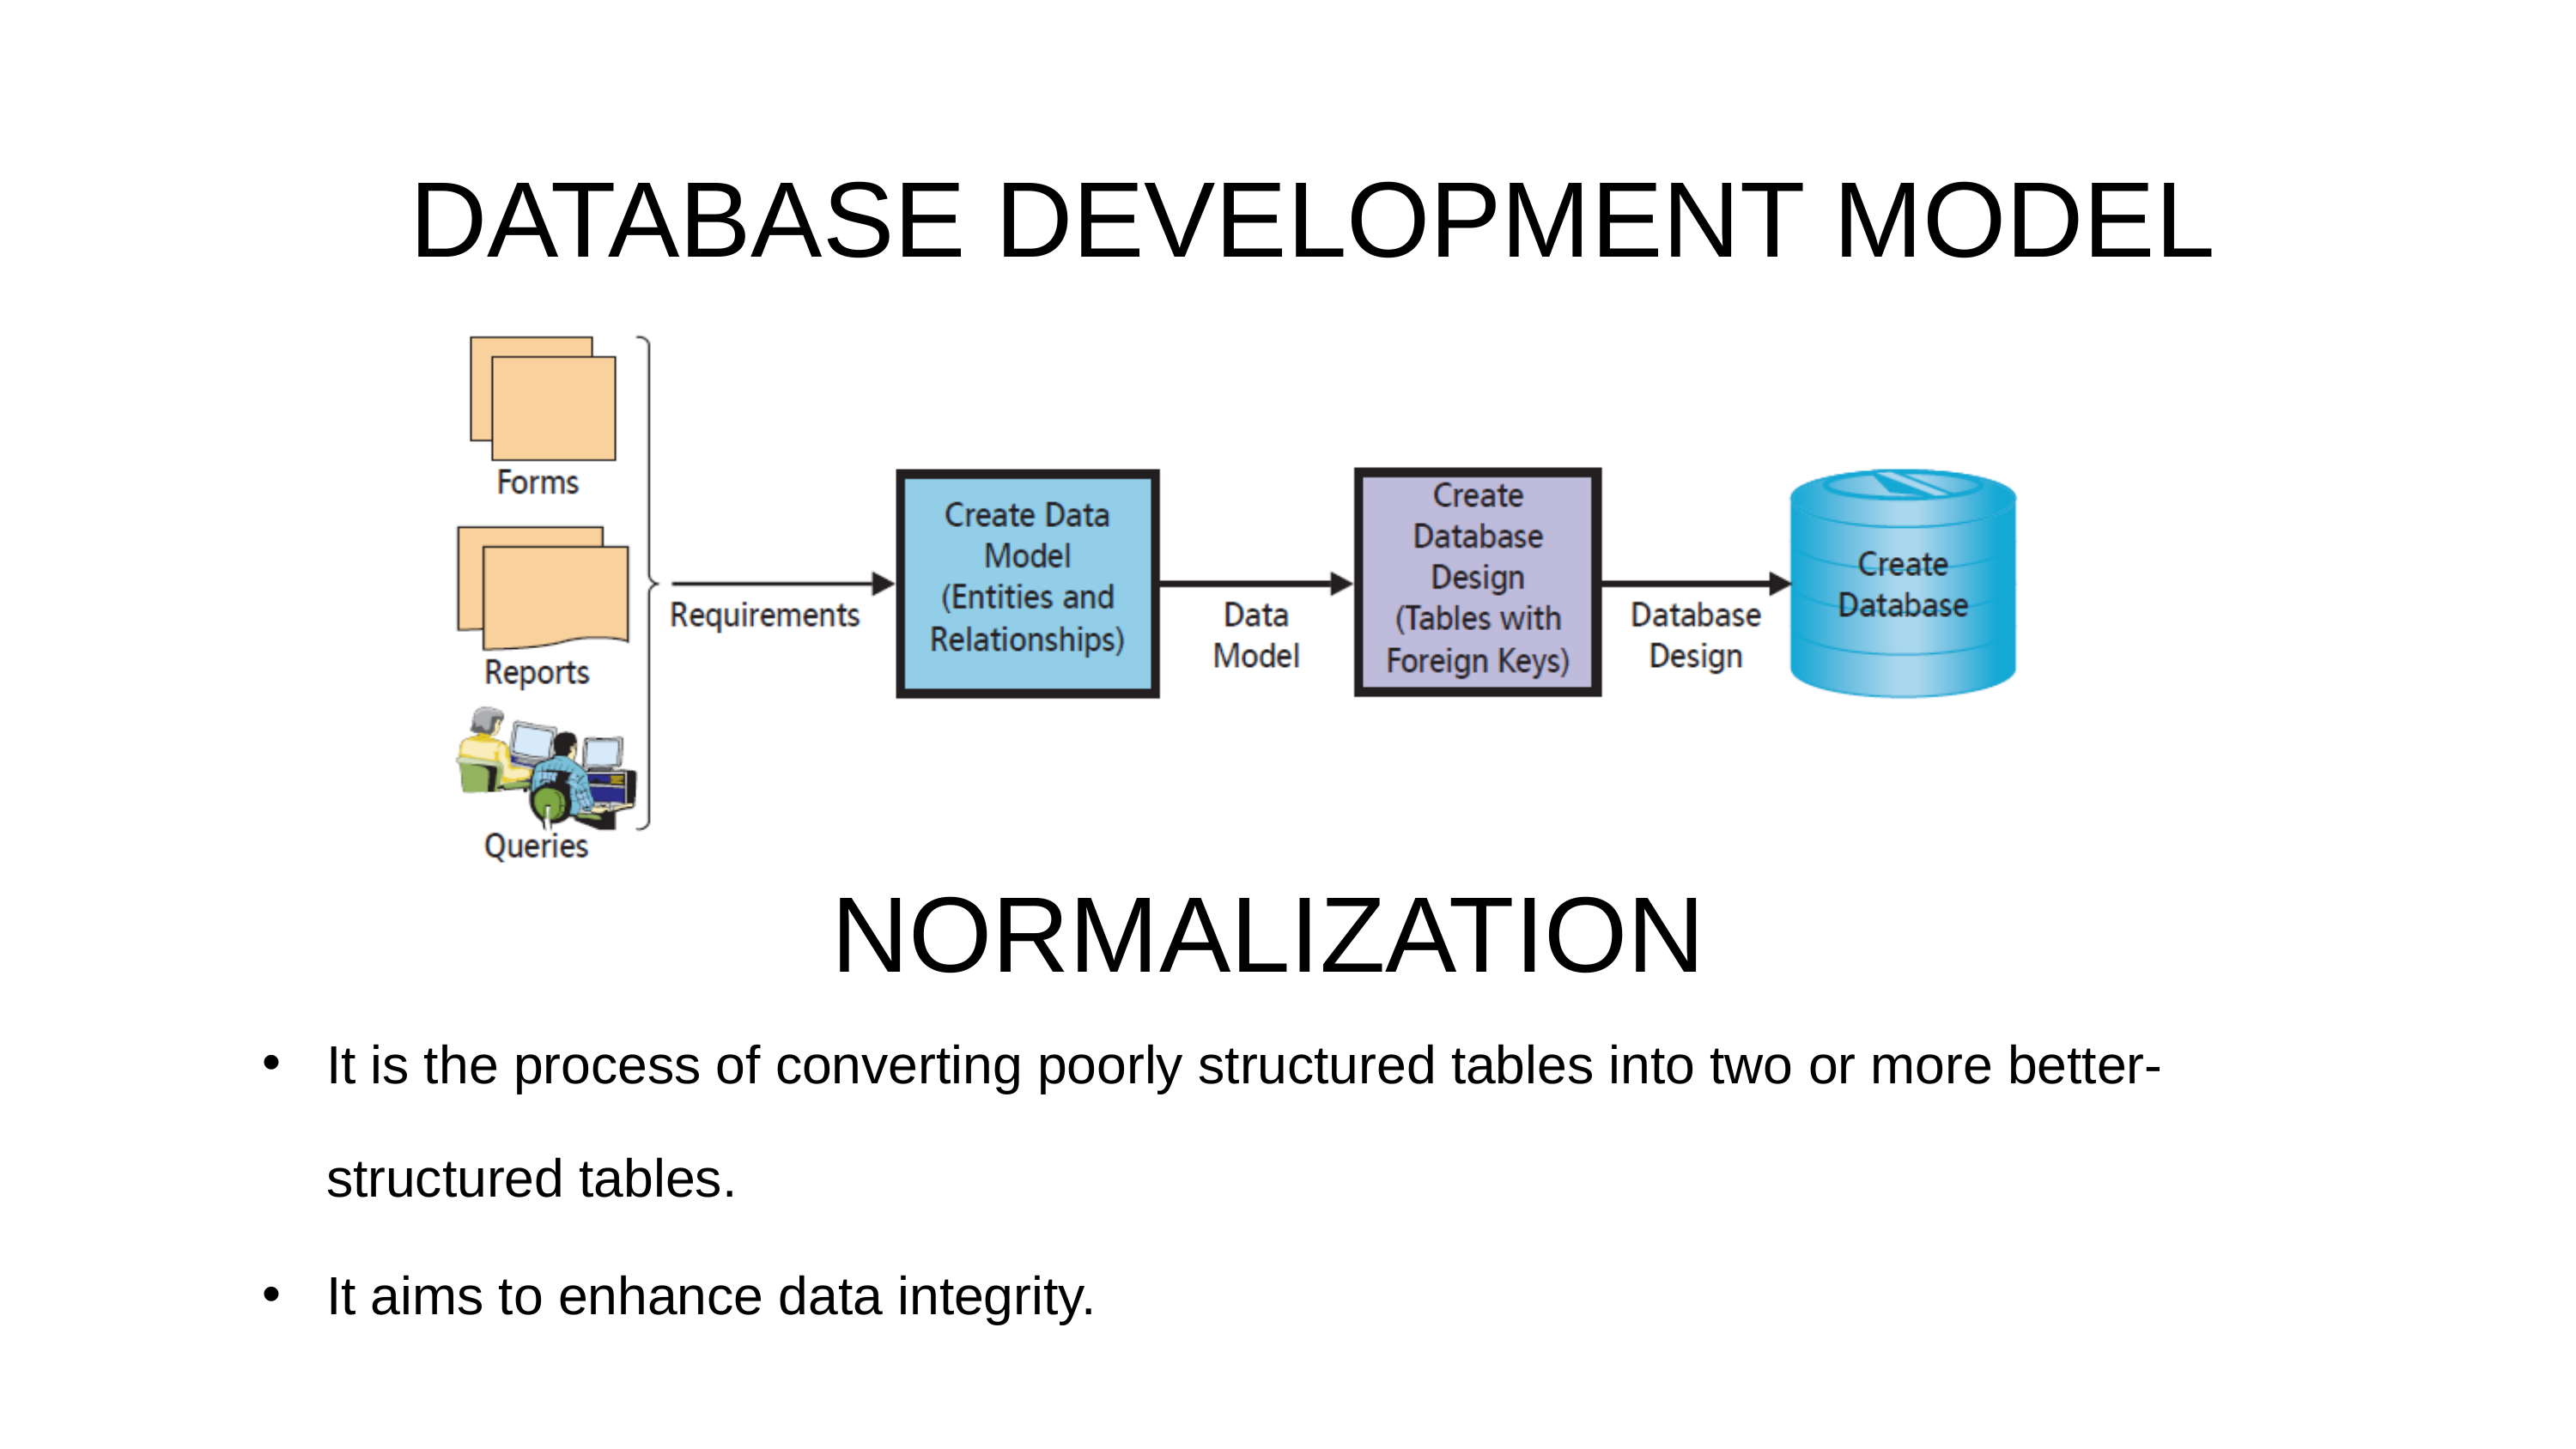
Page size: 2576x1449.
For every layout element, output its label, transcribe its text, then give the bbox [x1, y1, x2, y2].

text_box It aims to enhance data integrity. [262, 1211, 2038, 1326]
text_box [424, 291, 2069, 844]
text_box DATABASE DEVELOPMENT MODEL [358, 129, 2267, 279]
text_box It is the process of converting poorly structured tables into two or more better-structured tables. [262, 979, 2379, 1209]
text_box NORMALIZATION [314, 844, 2223, 979]
